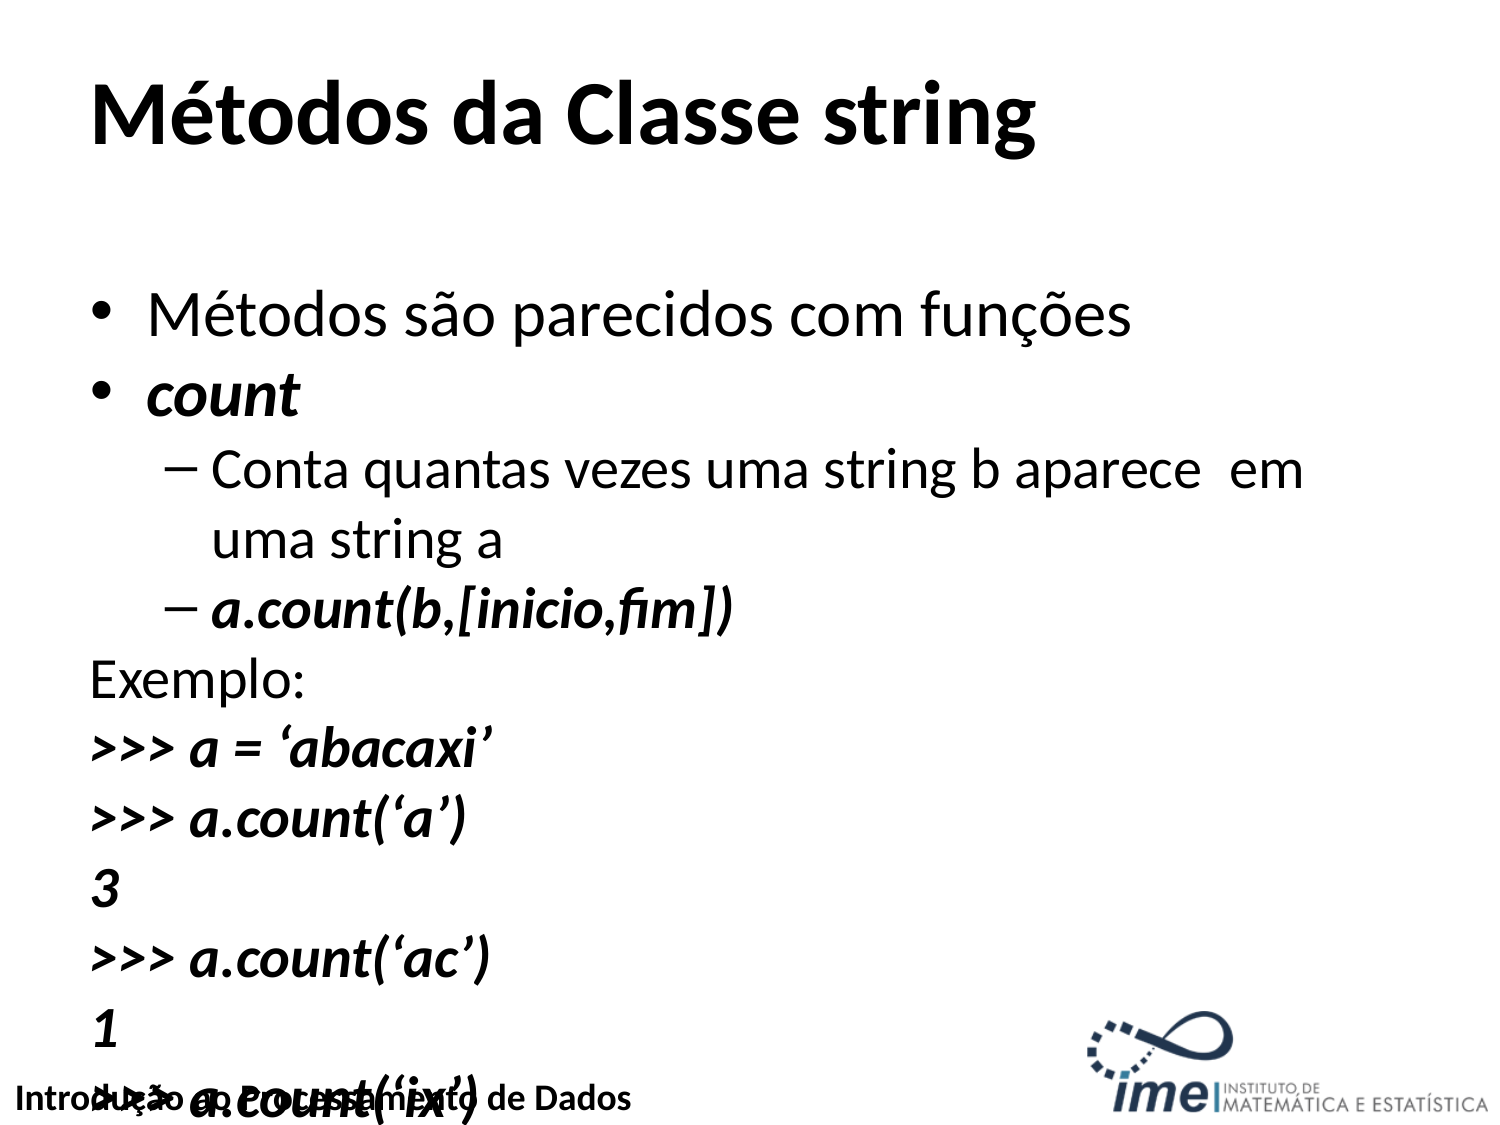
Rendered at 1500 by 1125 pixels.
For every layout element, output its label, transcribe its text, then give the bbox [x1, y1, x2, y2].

picture [1086, 1011, 1494, 1115]
text_box Métodos da Classe string [74, 45, 1425, 233]
text_box Métodos são parecidos com funções count Conta quantas vezes uma string b aparece em uma string a a.count(b,[inicio,fim]) Exemplo: >>> a = ‘abacaxi’ >>> a.count(‘a’) 3 >>> a.count(‘ac’) 1 >>> a.count(‘ix’) 0 [74, 262, 1425, 1005]
